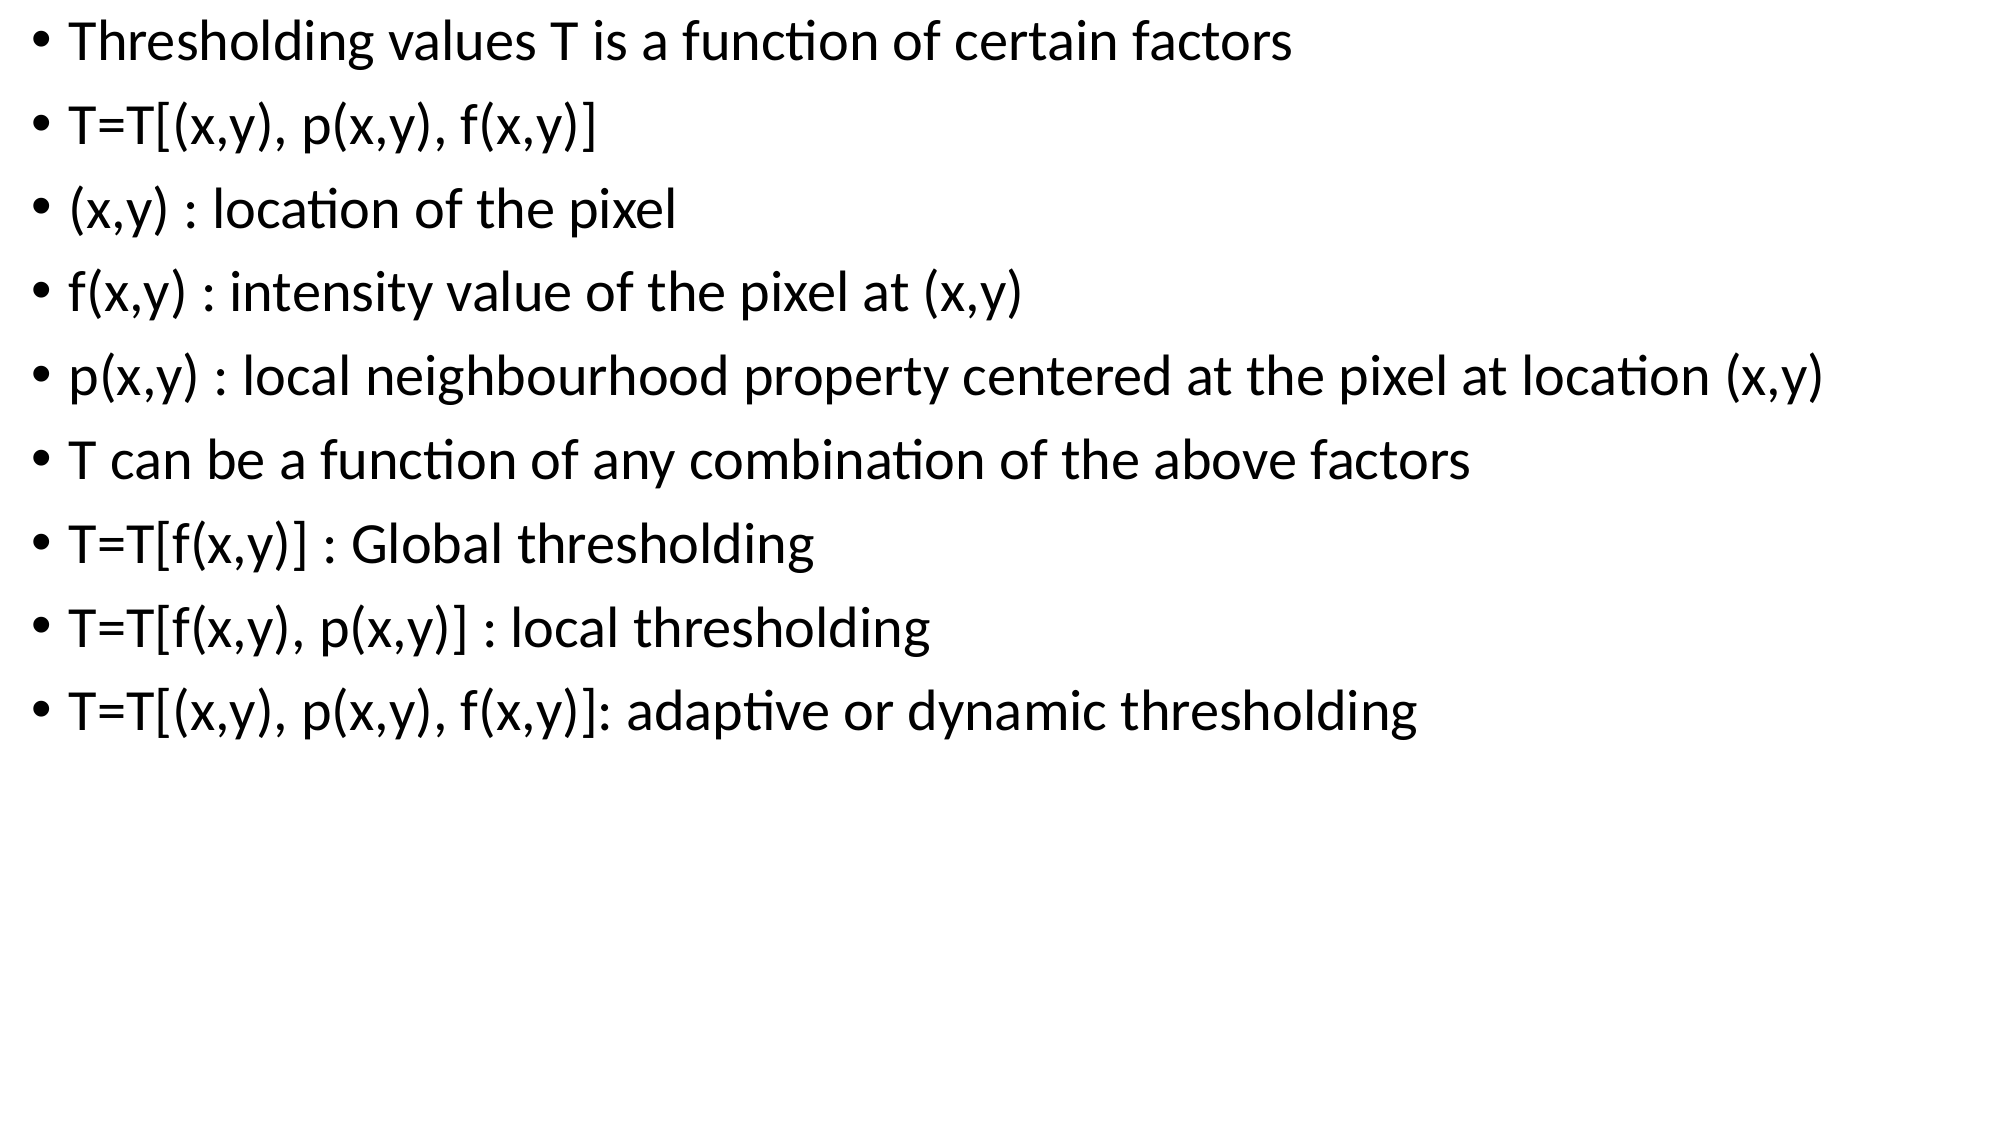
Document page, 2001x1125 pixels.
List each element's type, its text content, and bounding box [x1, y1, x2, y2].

list Thresholding values T is a function of certain factors T=T[(x,y), p(x,y), f(x,y)] (x,y) : location of the pixel f(x,y) : intensity value of the pixel at (x,y) p(x,y) : local neighbourhood property centered at the pixel at location (x,y) T can be a function of any combination of the above factors T=T[f(x,y)] : Global thresholding T=T[f(x,y), p(x,y)] : local thresholding T=T[(x,y), p(x,y), f(x,y)]: adaptive or dynamic thresholding [16, 2, 2000, 1108]
